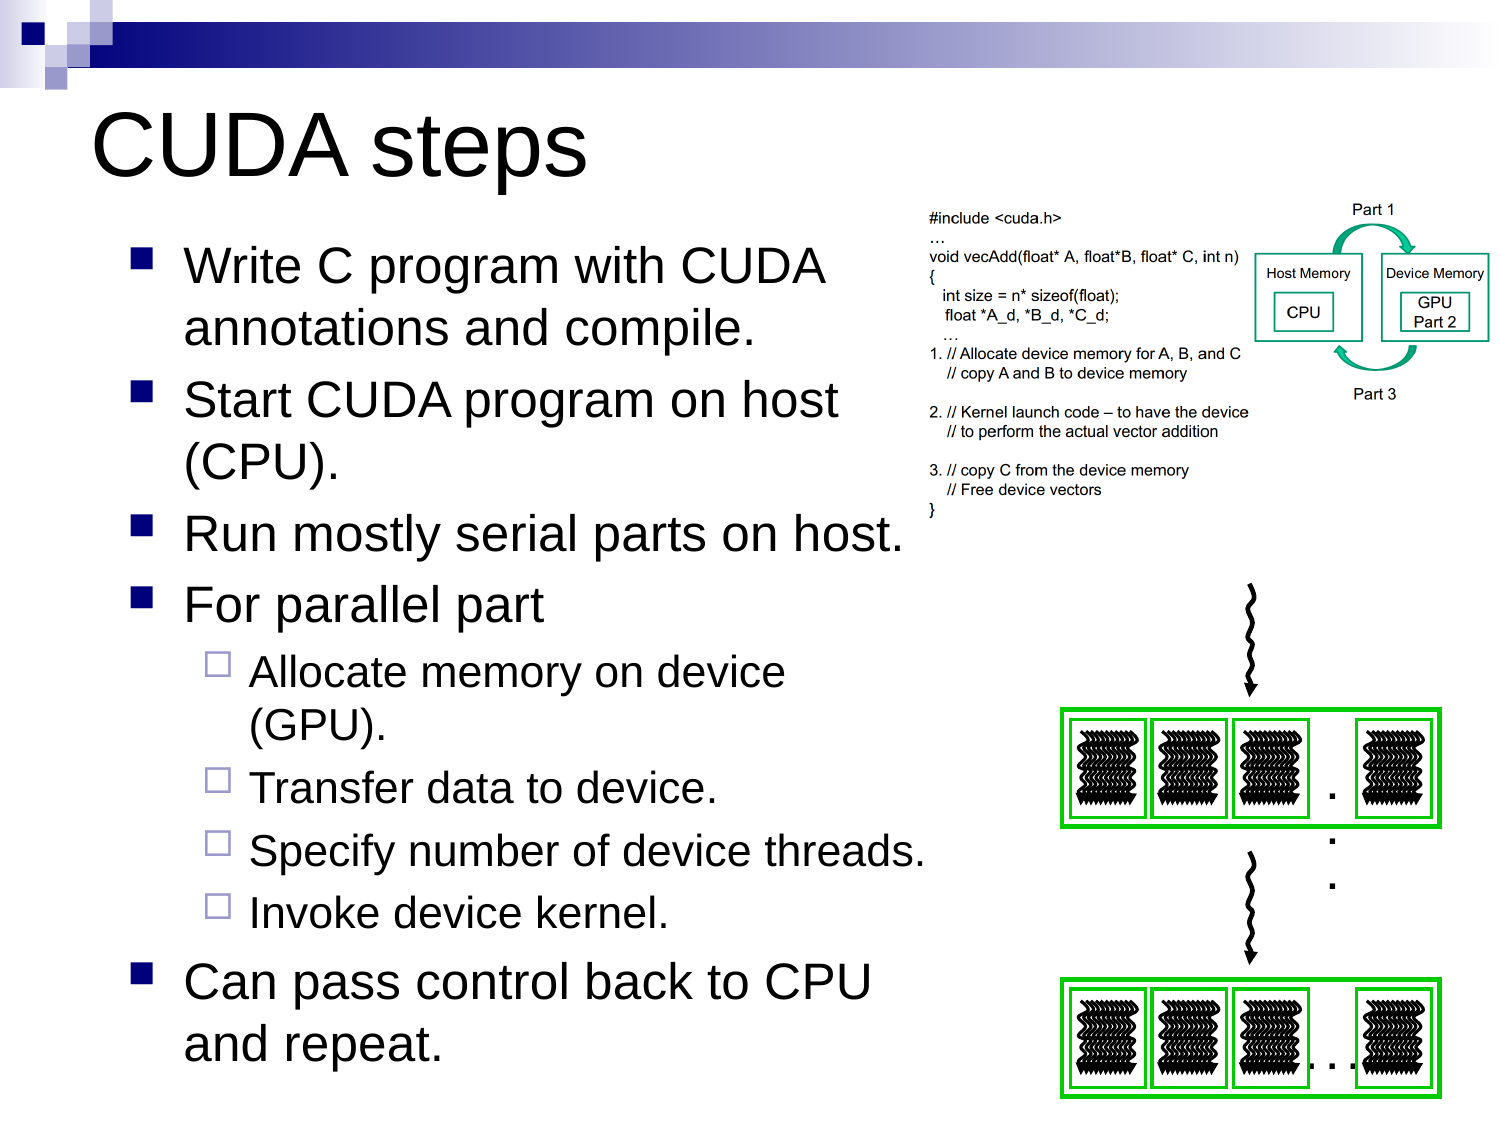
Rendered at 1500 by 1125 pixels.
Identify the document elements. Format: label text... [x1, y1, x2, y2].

picture [911, 192, 1498, 529]
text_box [1061, 583, 1440, 1097]
title CUDA steps [75, 75, 1425, 205]
list Write C program with CUDA annotations and compile. Start CUDA program on host (CPU). Run mostly serial parts on host. For parallel part Allocate memory on device (GPU). Transfer data to device. Specify number of device threads. Invoke device kernel. Can pass control back to CPU and repeat. [112, 224, 949, 1088]
